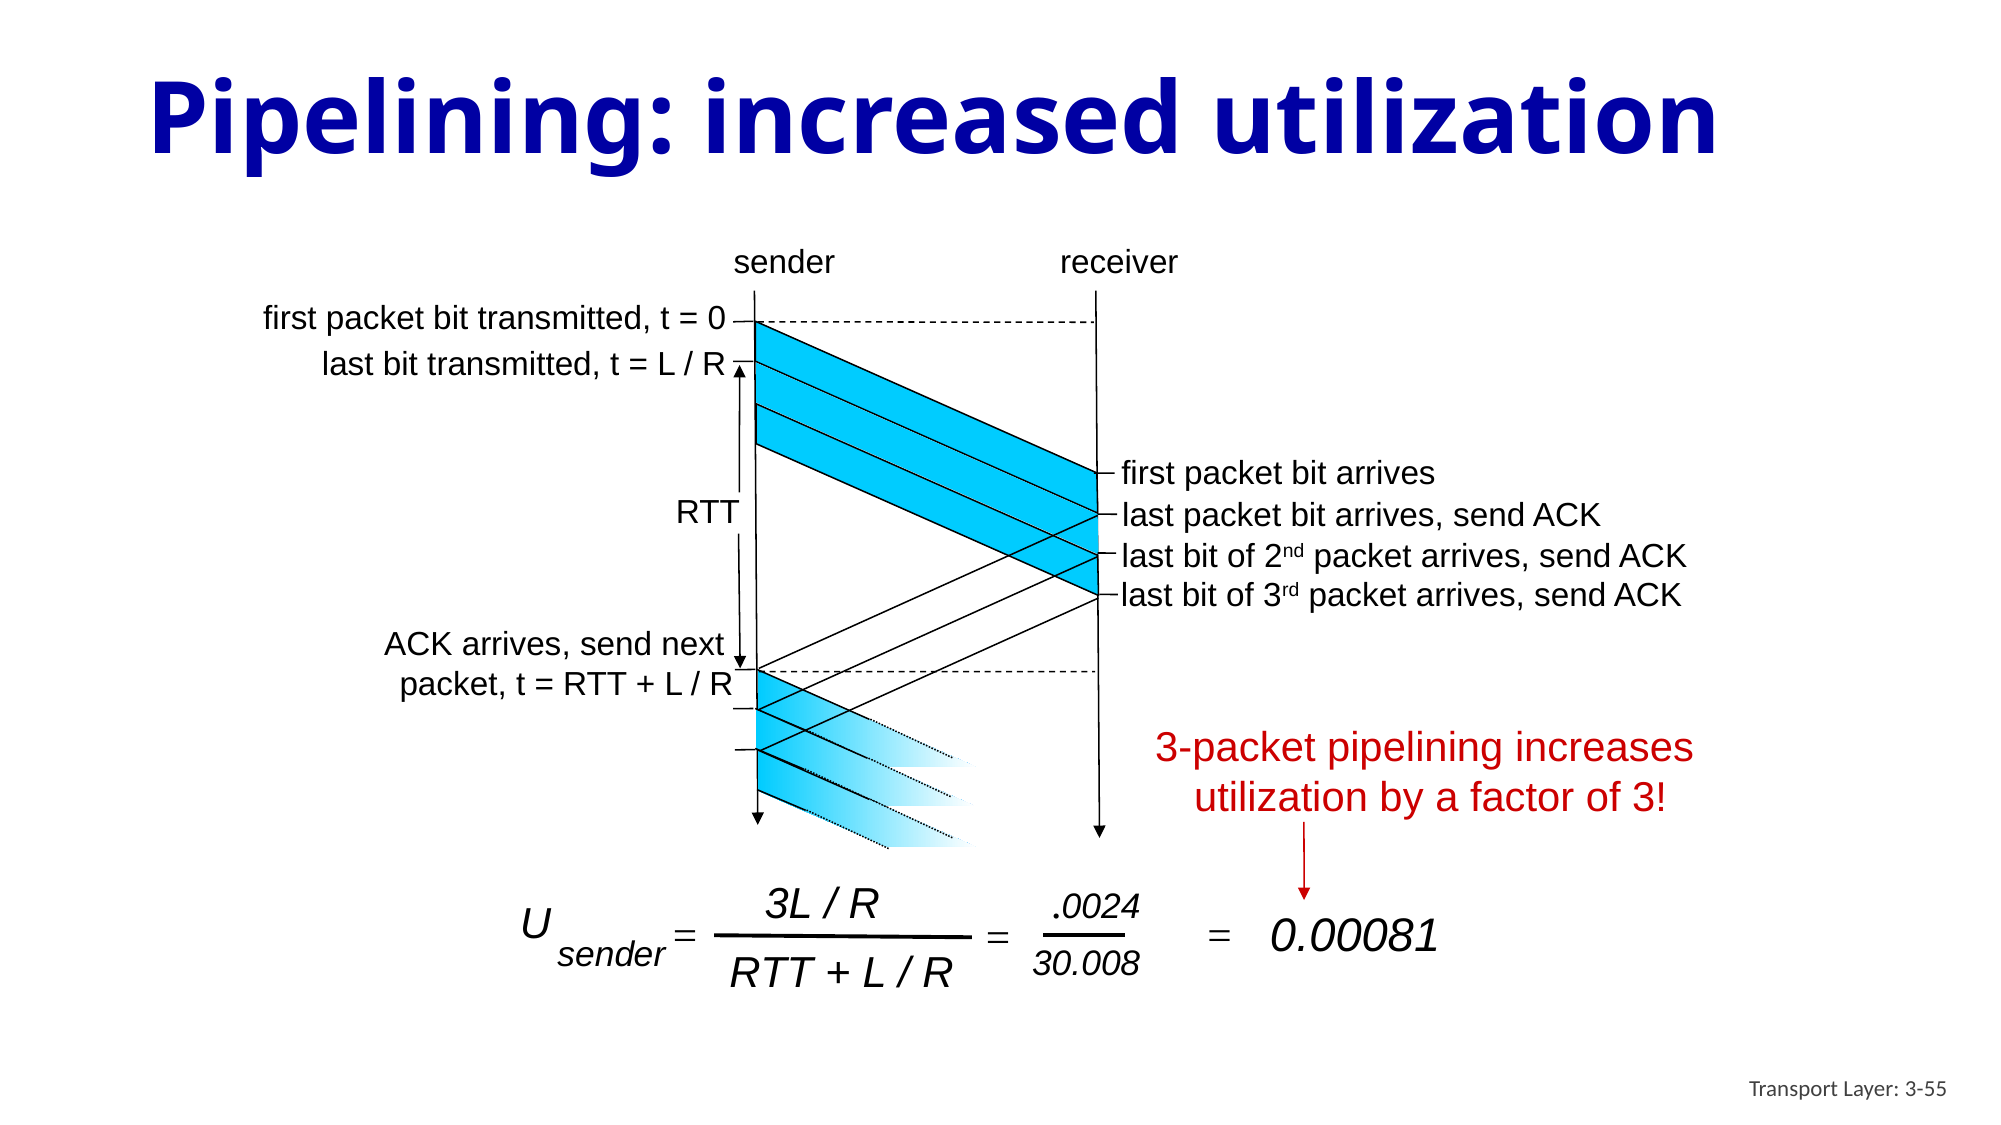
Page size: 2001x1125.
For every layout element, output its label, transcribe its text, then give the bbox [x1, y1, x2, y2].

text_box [235, 232, 1736, 850]
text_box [490, 865, 1598, 1019]
slide_number Transport Layer: 3-55 [1512, 1056, 1963, 1117]
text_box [1140, 712, 1709, 900]
title Pipelining: increased utilization [131, 47, 1952, 195]
